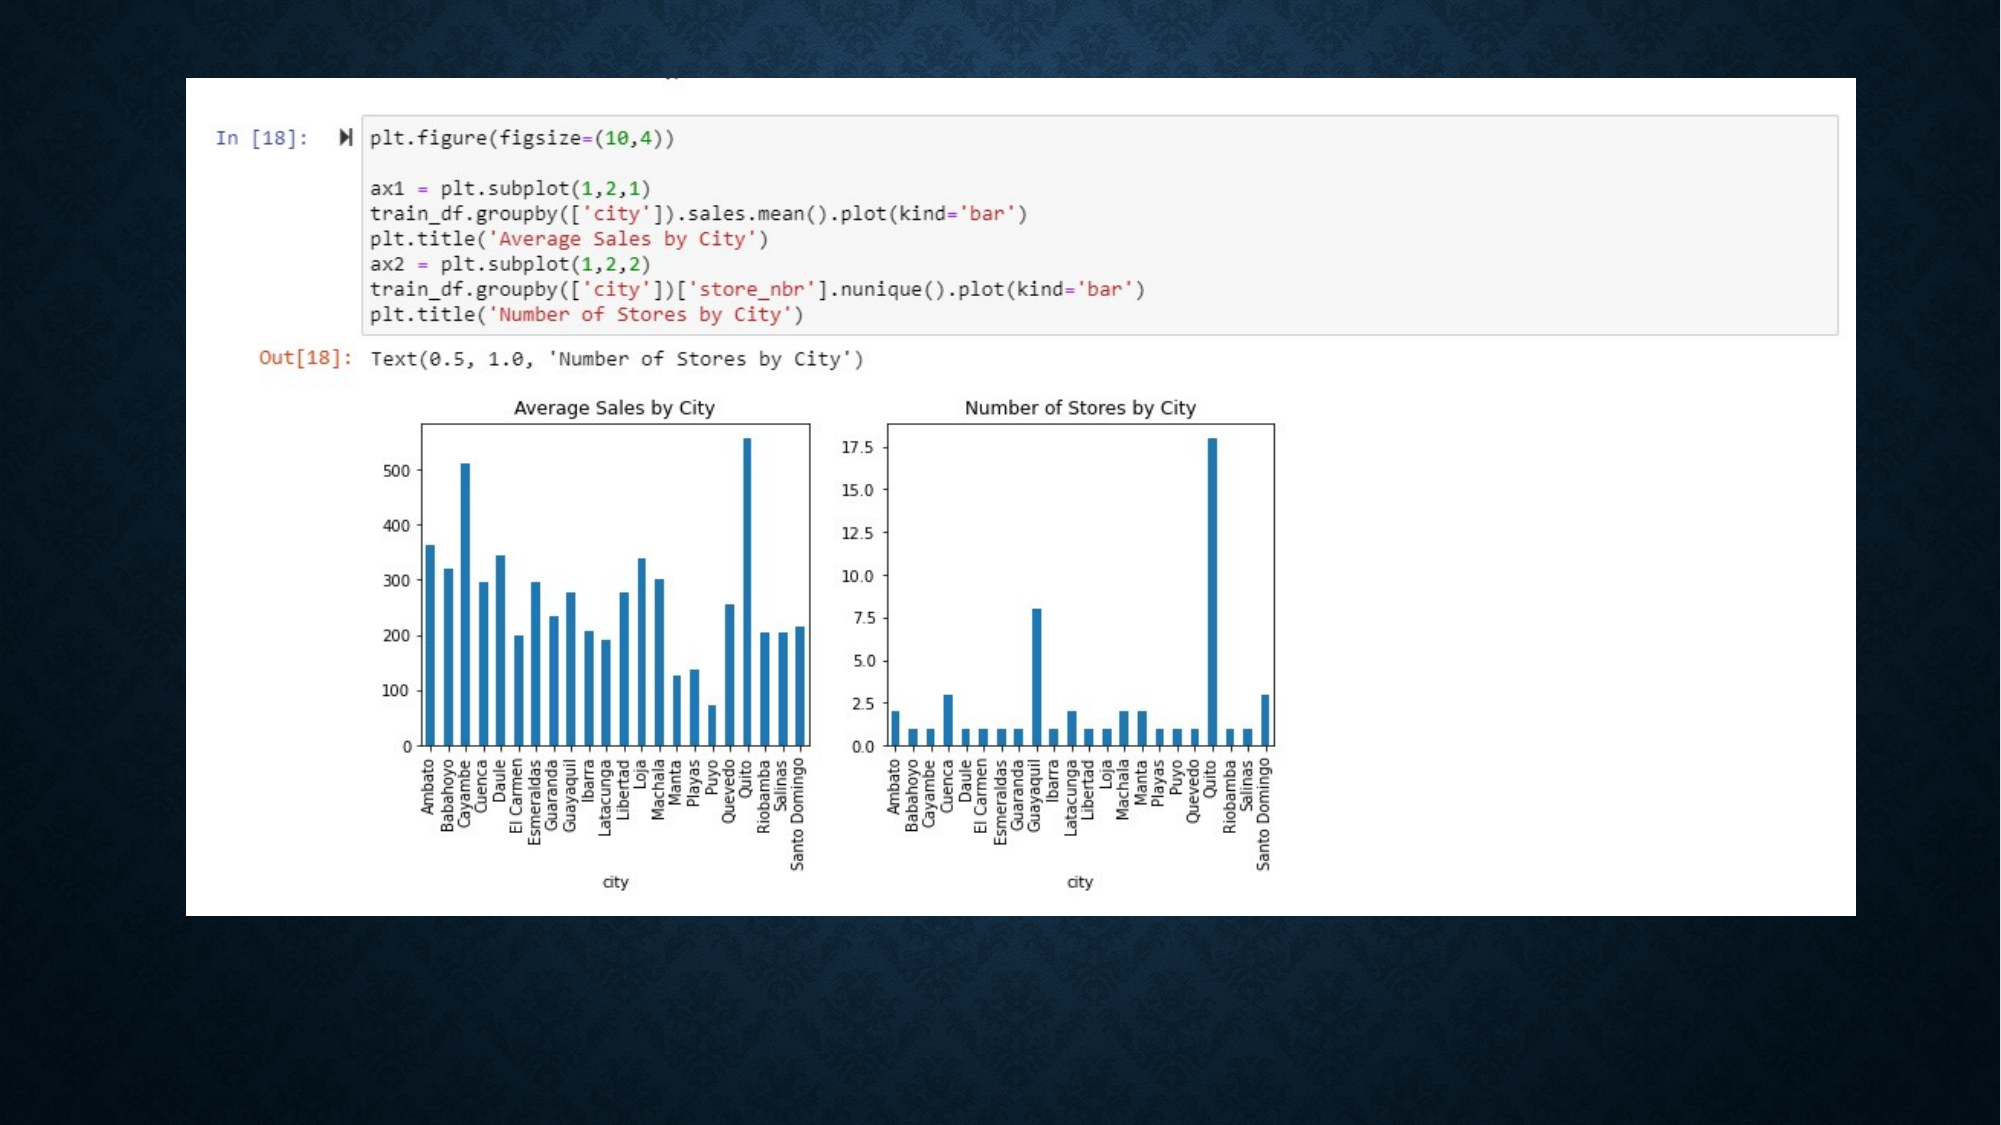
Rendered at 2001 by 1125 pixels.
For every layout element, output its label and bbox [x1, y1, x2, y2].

picture [186, 78, 1856, 917]
